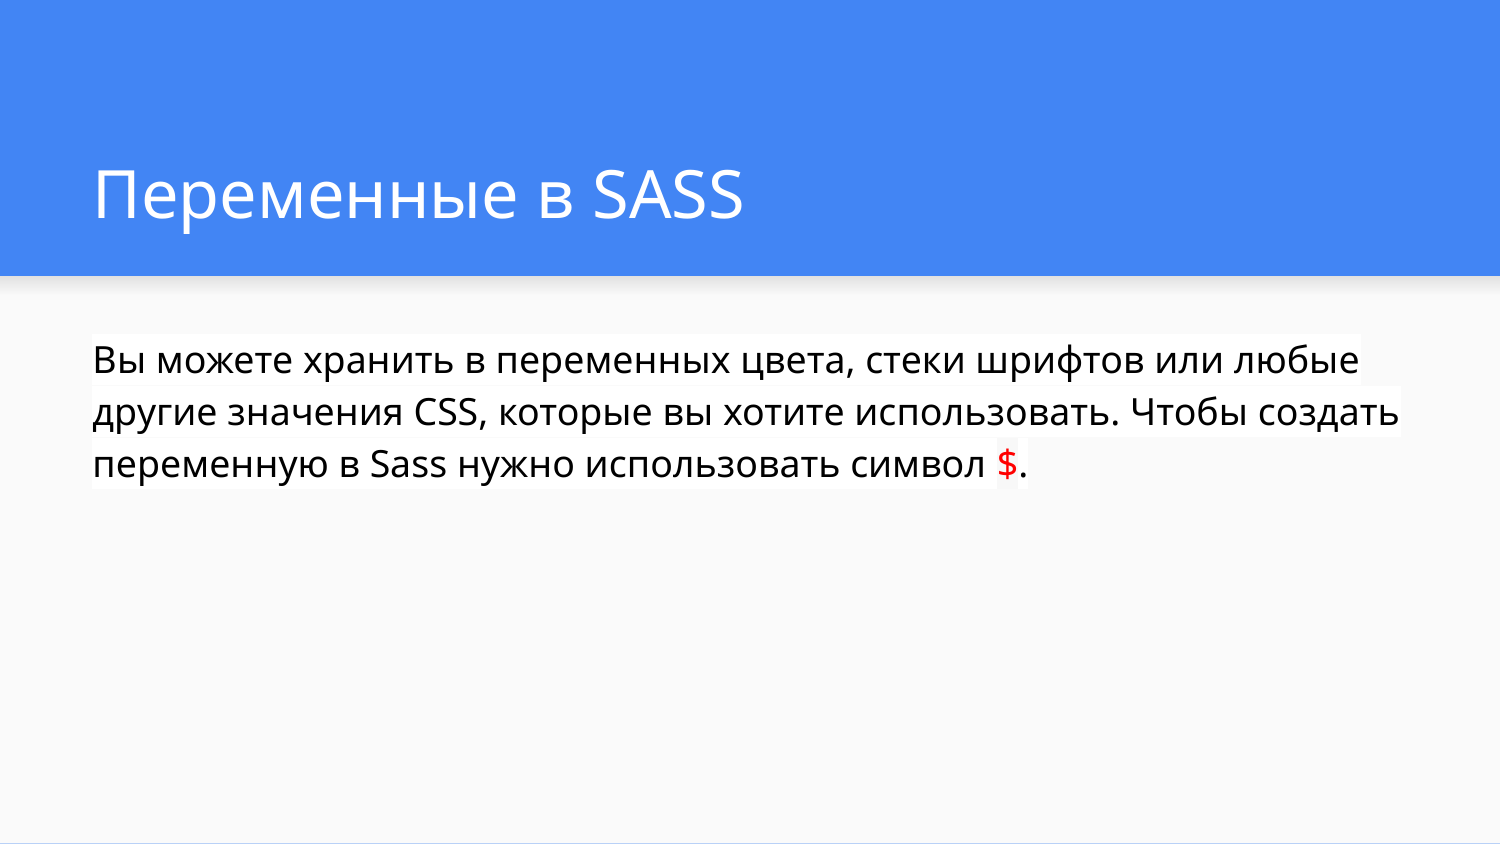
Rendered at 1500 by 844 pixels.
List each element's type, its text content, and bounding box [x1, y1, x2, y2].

title Переменные в SASS [77, 121, 1427, 248]
list Вы можете хранить в переменных цвета, стеки шрифтов или любые другие значения CSS, которые вы хотите использовать. Чтобы создать переменную в Sass нужно использовать символ $. [77, 314, 1427, 760]
